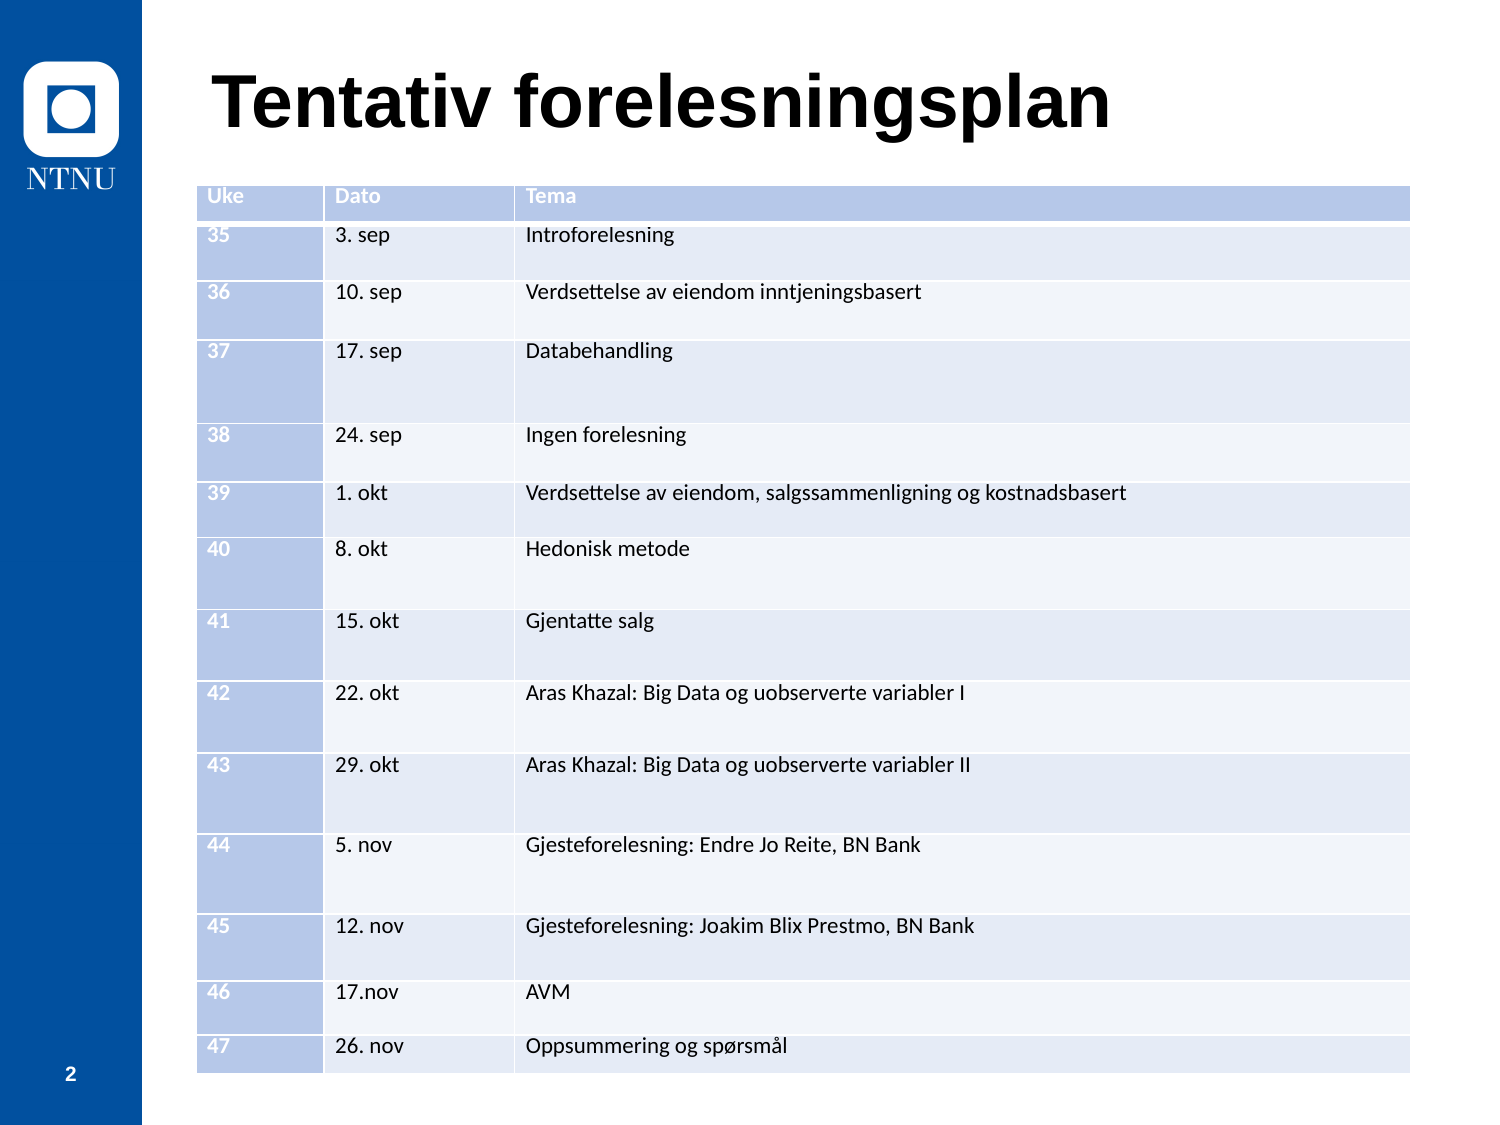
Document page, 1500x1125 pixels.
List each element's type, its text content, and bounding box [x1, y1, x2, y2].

table_cell Gjentatte salg [515, 610, 1410, 680]
picture [0, 0, 142, 1125]
table_cell 46 [197, 982, 323, 1034]
table_cell 26. nov [325, 1036, 514, 1073]
table_cell 36 [197, 282, 323, 339]
table_header Dato [325, 186, 514, 221]
table_cell 24. sep [325, 424, 514, 481]
table_cell Aras Khazal: Big Data og uobserverte variabler I [515, 682, 1410, 752]
table_cell 37 [197, 341, 323, 423]
table_cell Gjesteforelesning: Endre Jo Reite, BN Bank [515, 835, 1410, 913]
table_cell Gjesteforelesning: Joakim Blix Prestmo, BN Bank [515, 915, 1410, 980]
table_cell Verdsettelse av eiendom inntjeningsbasert [515, 282, 1410, 339]
table_cell 39 [197, 483, 323, 537]
table_cell 10. sep [325, 282, 514, 339]
table_cell 1. okt [325, 483, 514, 537]
table_cell 35 [197, 227, 323, 280]
table_cell 5. nov [325, 835, 514, 913]
table_cell 3. sep [325, 227, 514, 280]
table_cell Aras Khazal: Big Data og uobserverte variabler II [515, 754, 1410, 833]
table_cell 44 [197, 835, 323, 913]
table_cell 38 [197, 424, 323, 481]
table_cell 17.nov [325, 982, 514, 1034]
table_cell AVM [515, 982, 1410, 1034]
table_cell 29. okt [325, 754, 514, 833]
table_cell 15. okt [325, 610, 514, 680]
table_cell 40 [197, 538, 323, 609]
table_cell 42 [197, 682, 323, 752]
table_header Uke [197, 186, 323, 221]
table_cell 8. okt [325, 538, 514, 609]
table_cell 12. nov [325, 915, 514, 980]
table_cell 41 [197, 610, 323, 680]
table_cell 17. sep [325, 341, 514, 423]
table_cell Introforelesning [515, 227, 1410, 280]
table_cell Verdsettelse av eiendom, salgssammenligning og kostnadsbasert [515, 483, 1410, 537]
title Tentativ forelesningsplan [195, 45, 1412, 152]
table_cell 47 [197, 1036, 323, 1073]
table_cell Databehandling [515, 341, 1410, 423]
table_cell 45 [197, 915, 323, 980]
table_header Tema [515, 186, 1410, 221]
table_cell 22. okt [325, 682, 514, 752]
table_cell Oppsummering og spørsmål [515, 1036, 1410, 1073]
table_cell Ingen forelesning [515, 424, 1410, 481]
table_cell 43 [197, 754, 323, 833]
table_cell Hedonisk metode [515, 538, 1410, 609]
